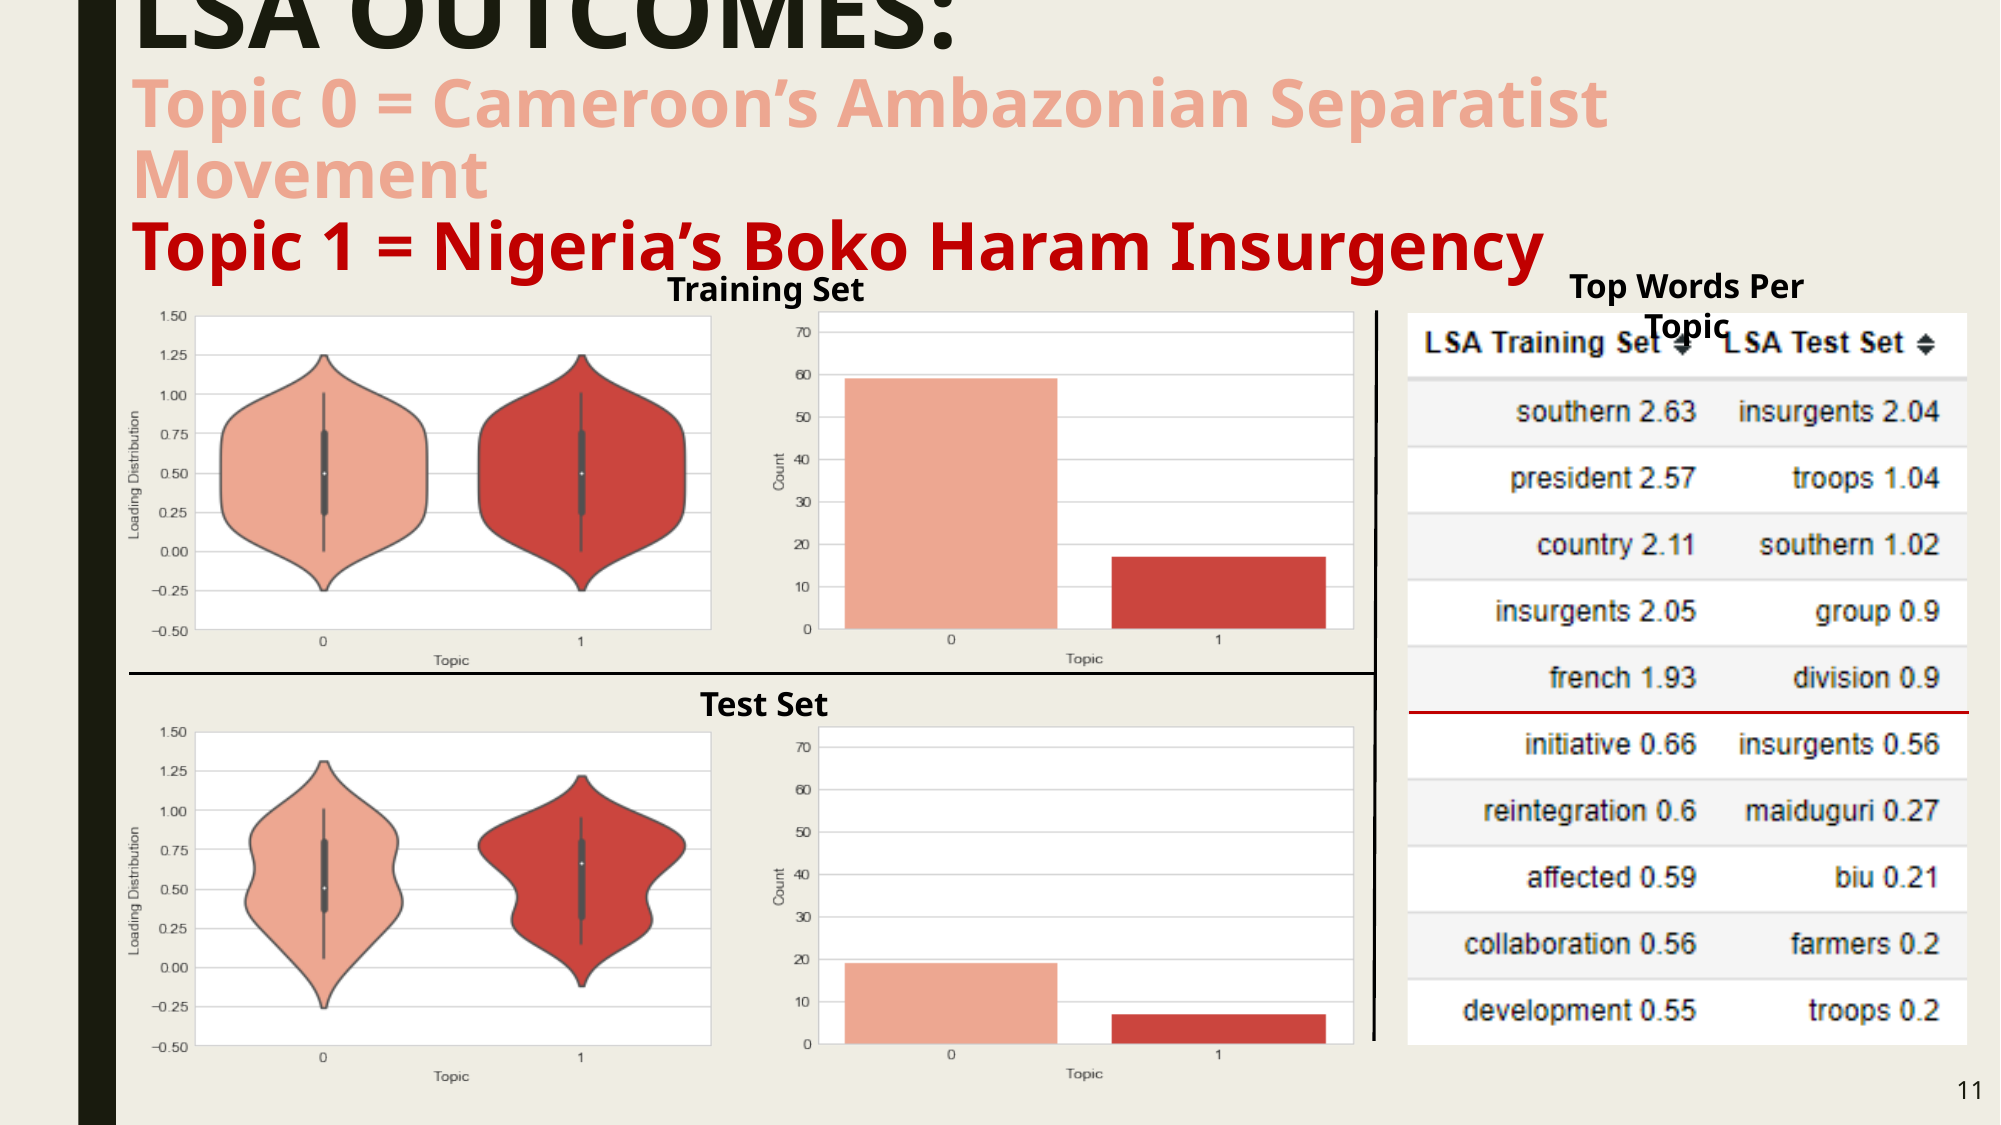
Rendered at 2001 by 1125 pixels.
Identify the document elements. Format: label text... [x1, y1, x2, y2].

slide_number 11 [1738, 1058, 2000, 1125]
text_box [119, 258, 1970, 1093]
title LSA OUTCOMES: Topic 0 = Cameroon’s Ambazonian Separatist Movement Topic 1 = Nigeria’s Boko Haram Insurgency [116, 0, 1840, 244]
